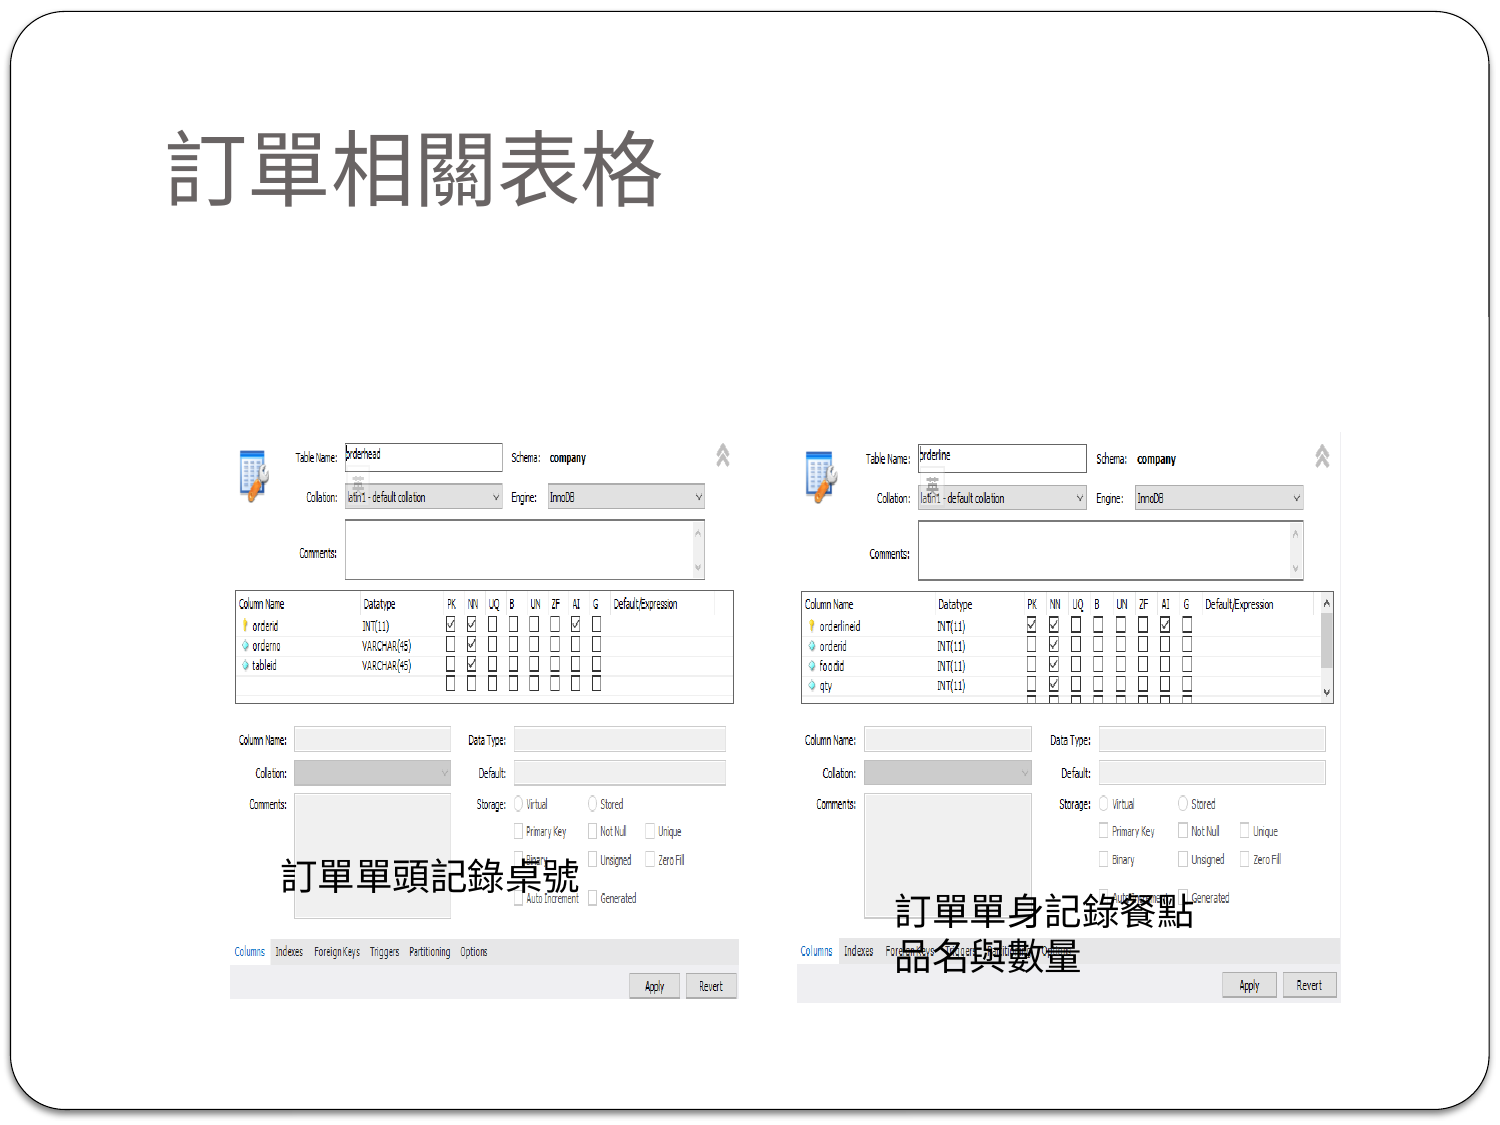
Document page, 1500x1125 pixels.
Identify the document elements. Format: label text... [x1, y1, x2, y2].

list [229, 432, 739, 999]
title 訂單相關表格 [150, 45, 1425, 233]
picture [796, 432, 1341, 1003]
